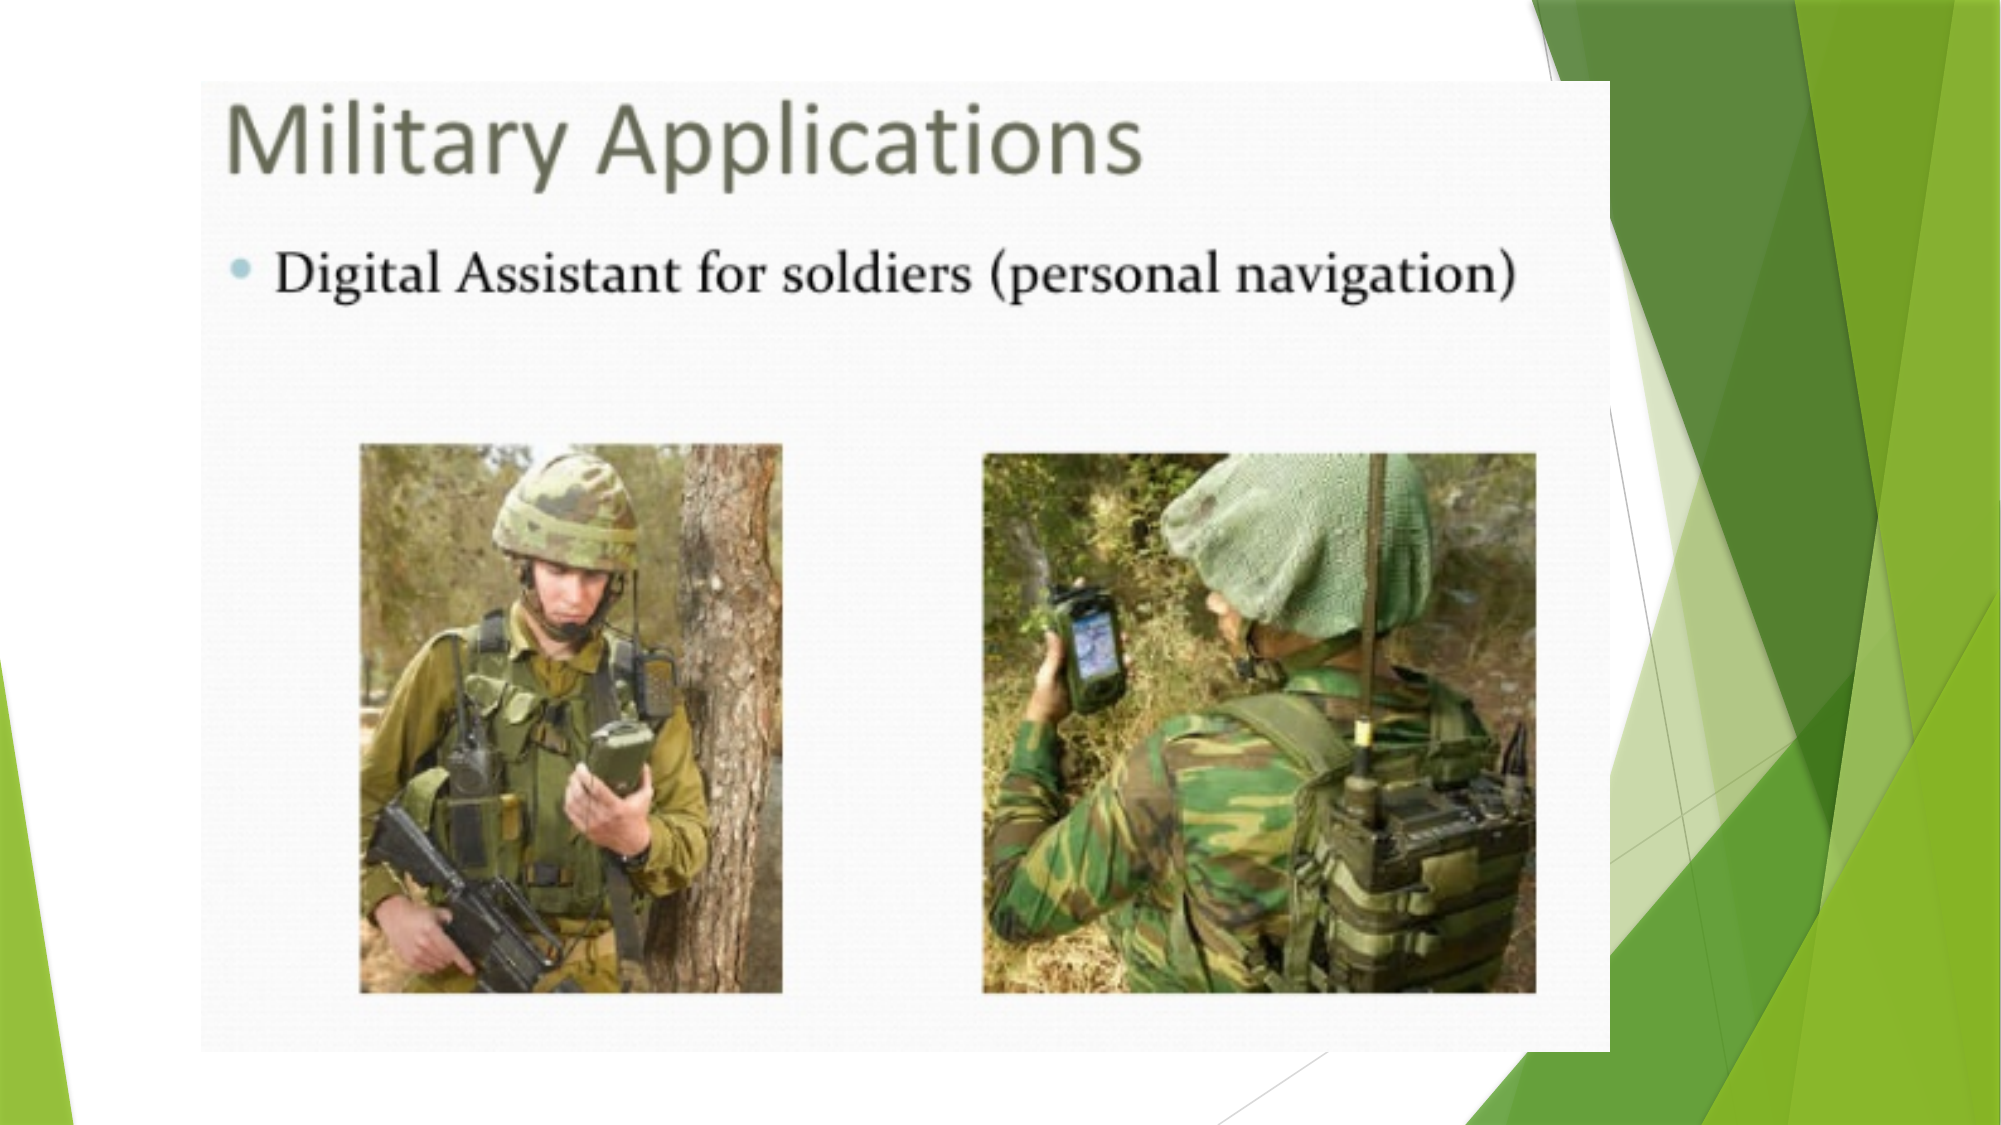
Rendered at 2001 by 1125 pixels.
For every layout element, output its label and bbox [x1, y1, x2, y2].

picture [200, 81, 1610, 1053]
